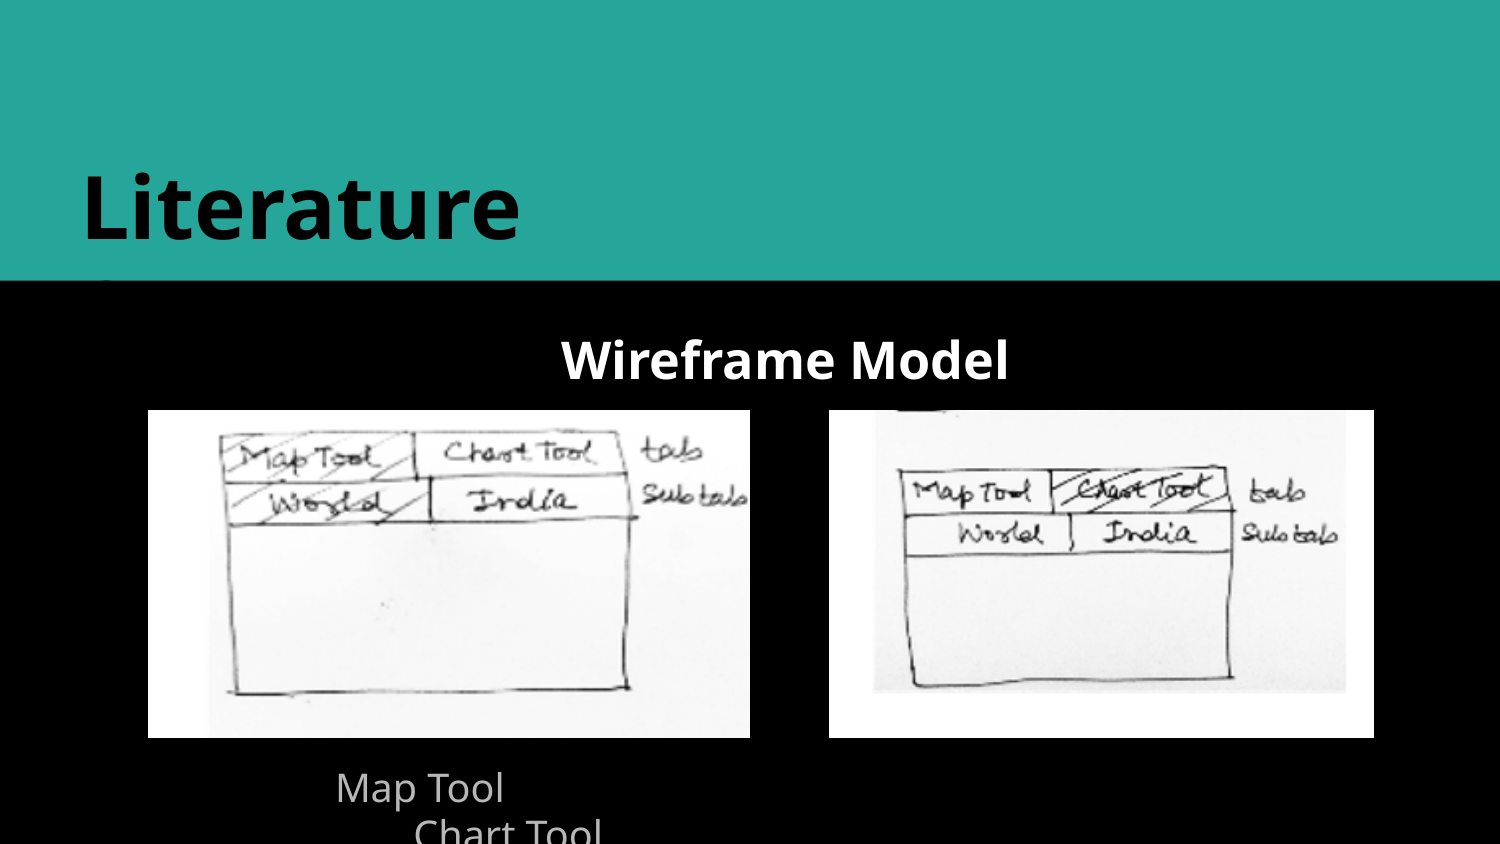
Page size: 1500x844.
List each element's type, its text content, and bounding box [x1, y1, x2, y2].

text_box Wireframe Model [370, 312, 1153, 390]
text_box Literature Survey :- [65, 137, 892, 249]
picture [148, 410, 751, 738]
subtitle [49, 298, 1416, 797]
text_box Map Tool Chart Tool [186, 747, 1314, 844]
picture [829, 410, 1374, 738]
